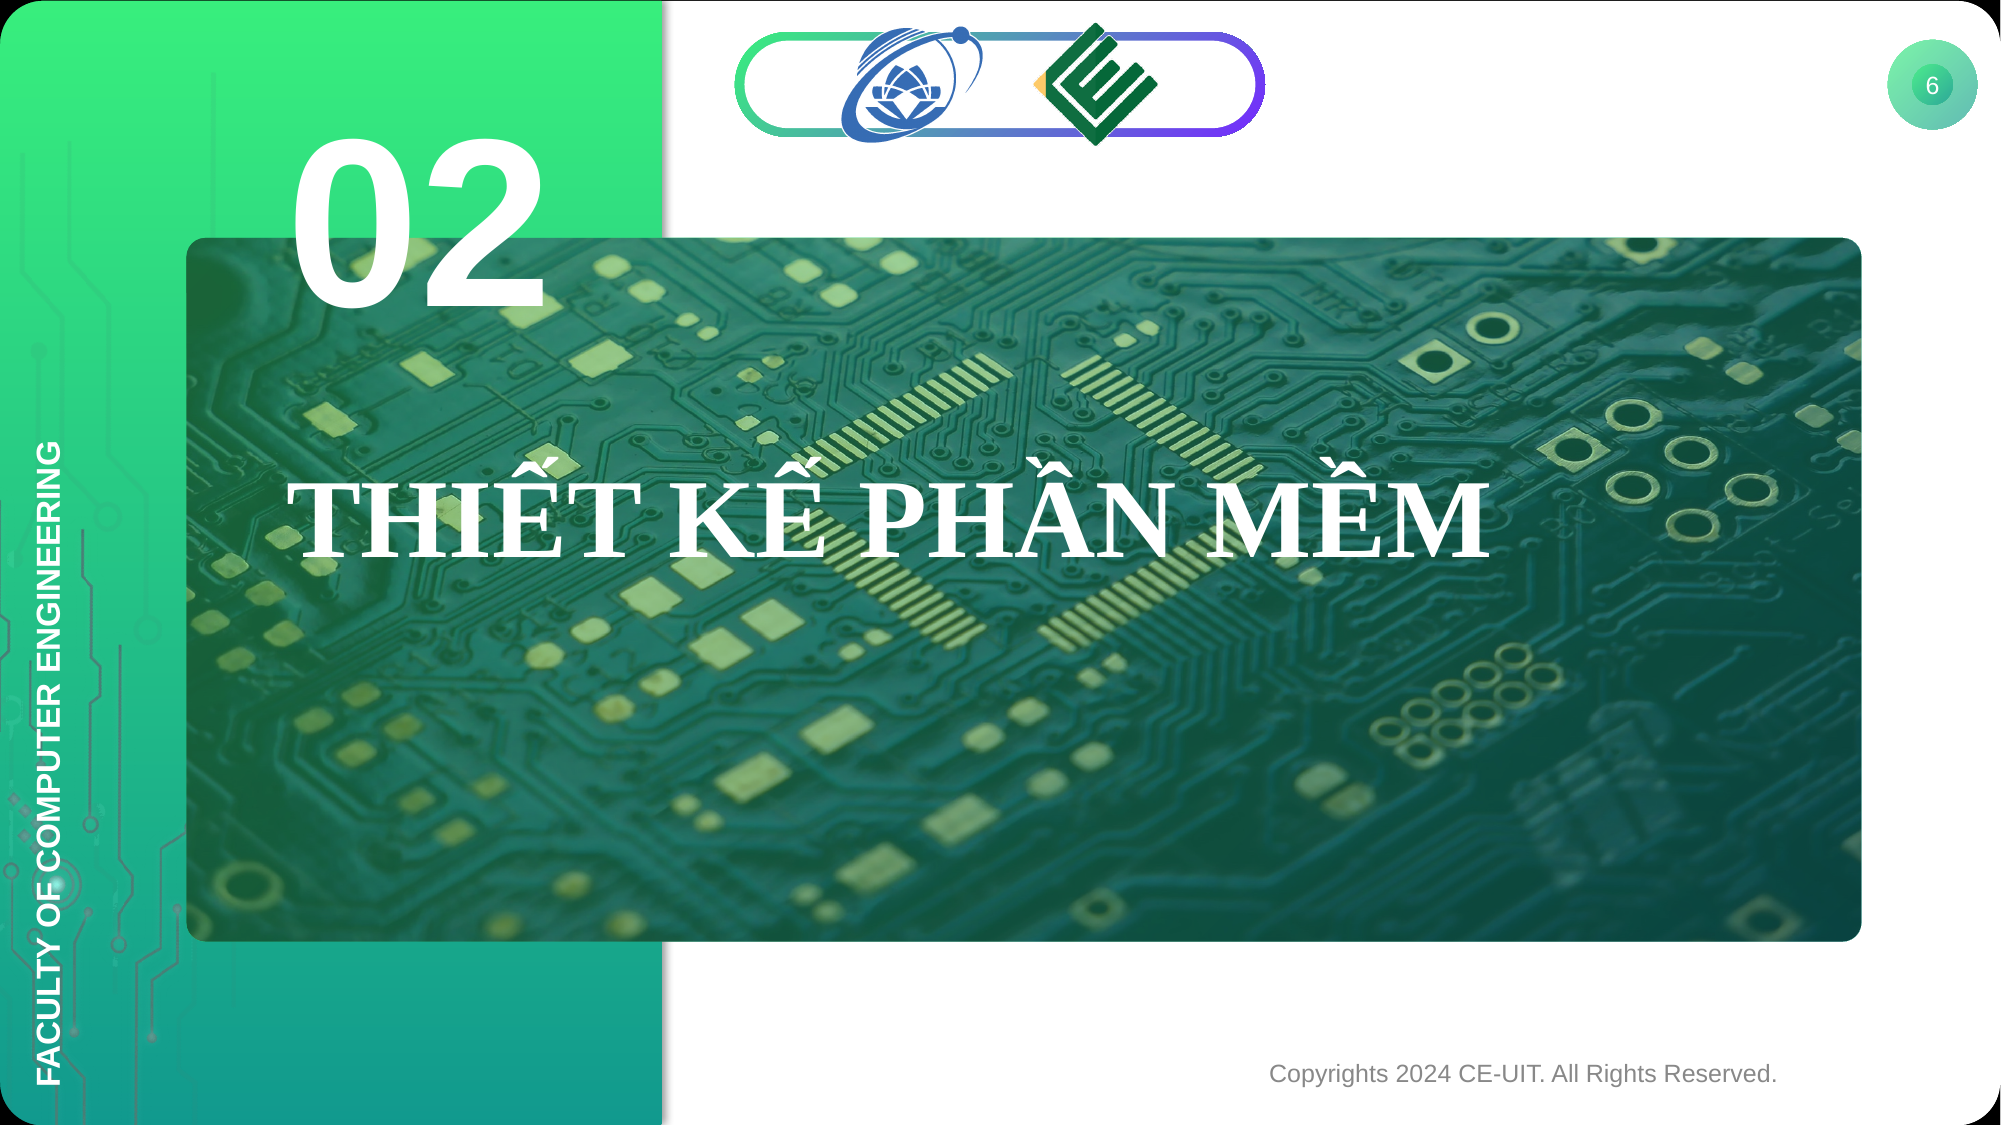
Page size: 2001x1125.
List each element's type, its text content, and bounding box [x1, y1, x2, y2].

text_box 02 [271, 92, 608, 385]
text_box THIẾT KẾ PHẦN MỀM [271, 397, 1777, 645]
text_box Copyrights 2024 CE-UIT. All Rights Reserved. [1186, 1042, 1862, 1103]
text_box 5 [1707, 54, 2000, 115]
picture [840, 25, 984, 144]
picture [1031, 21, 1160, 148]
picture [0, 1, 291, 1125]
